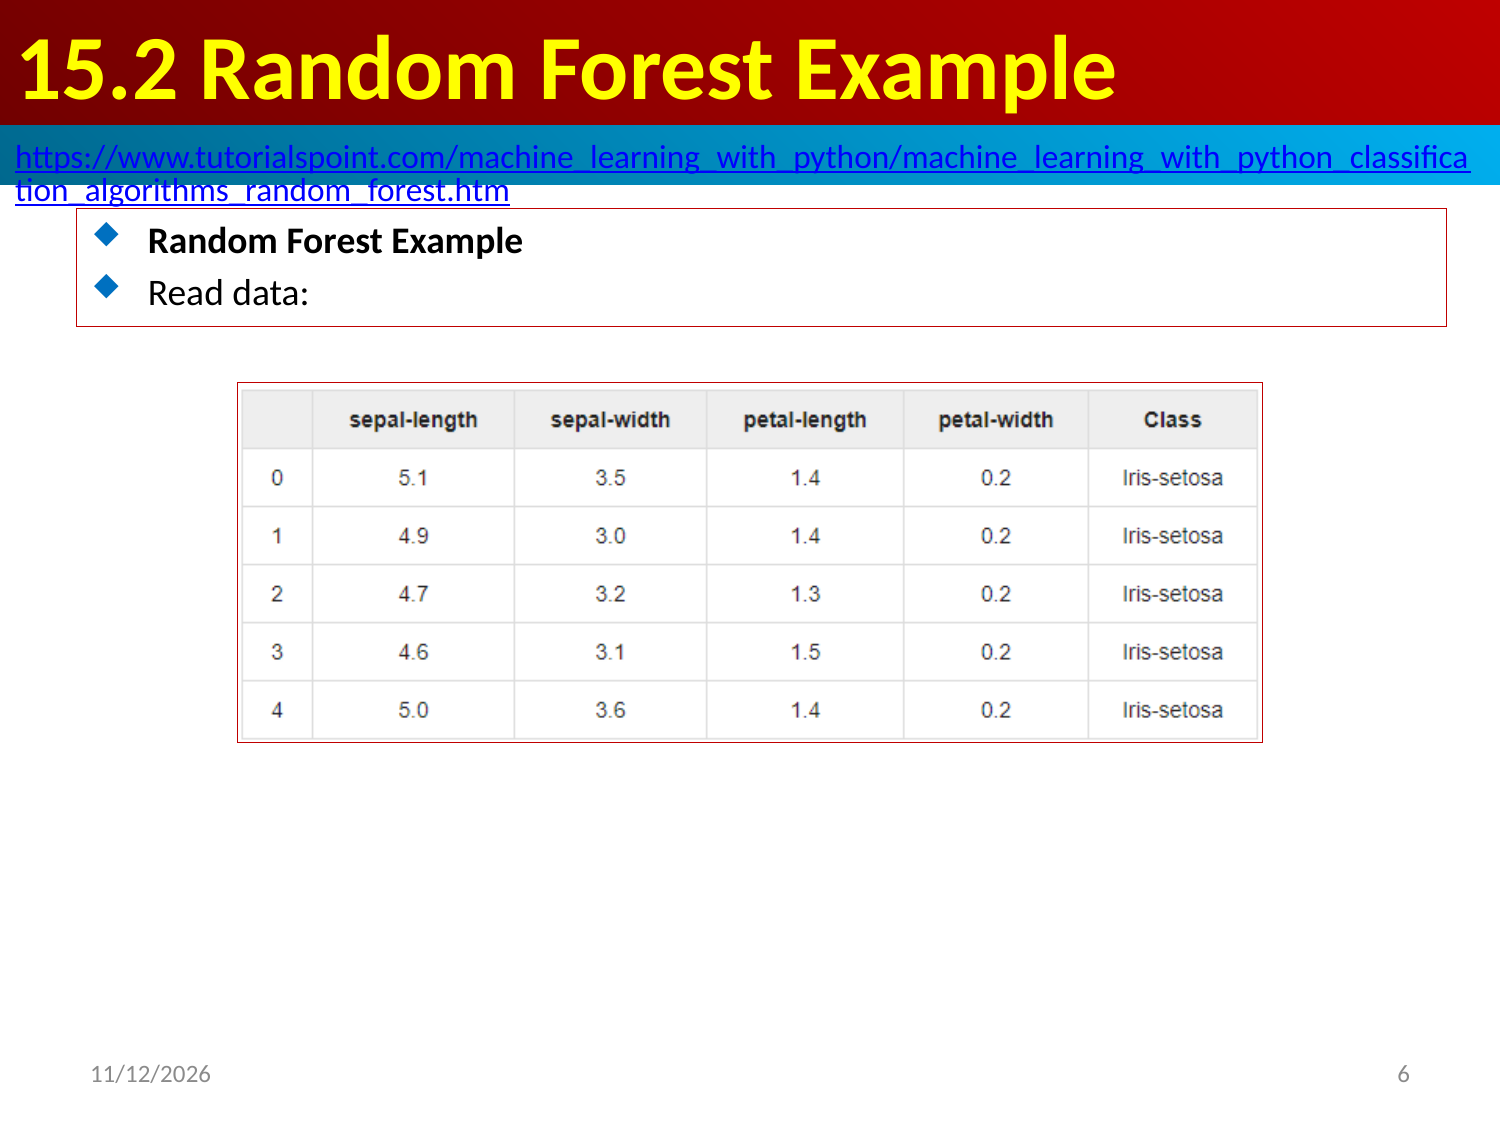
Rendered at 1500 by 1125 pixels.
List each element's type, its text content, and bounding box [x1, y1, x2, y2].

subtitle Random Forest Example Read data: [76, 208, 1447, 327]
title 15.2 Random Forest Example [0, 0, 1500, 125]
text_box https://www.tutorialspoint.com/machine_learning_with_python/machine_learning_with_python_classification_algorithms_random_forest.htm [0, 125, 1500, 185]
picture [237, 382, 1263, 743]
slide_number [75, 1042, 425, 1103]
slide_number 6 [1074, 1042, 1425, 1103]
